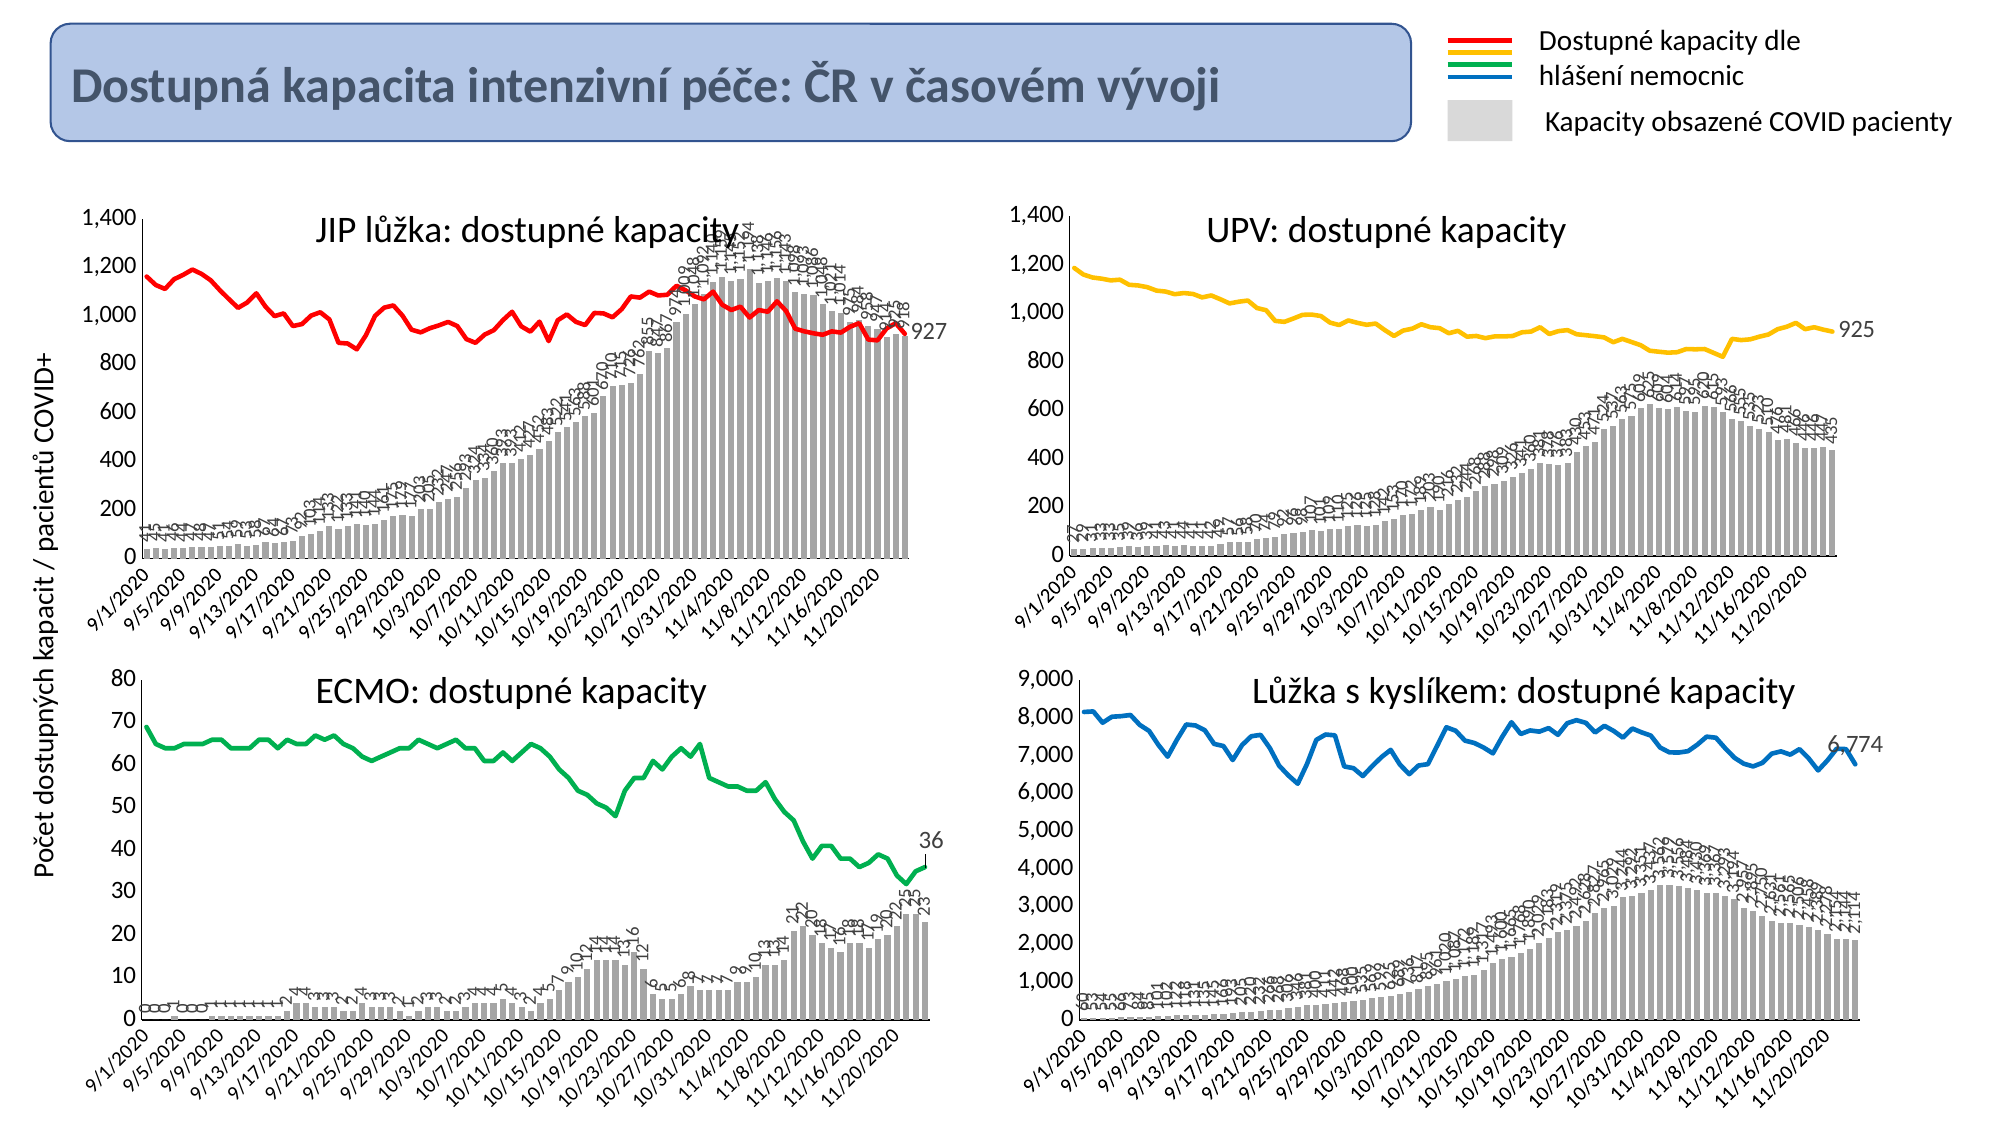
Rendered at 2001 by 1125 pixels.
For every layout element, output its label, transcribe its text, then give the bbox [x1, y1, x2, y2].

chart [64, 197, 948, 1123]
text_box Dostupné kapacity dle hlášení nemocnic [1524, 14, 1872, 99]
text_box Dostupná kapacita intenzivní péče: ČR v časovém vývoji [49, 22, 1413, 143]
text_box [1447, 99, 1513, 142]
text_box Počet dostupných kapacit / pacientů COVID+ [16, 338, 64, 893]
chart [991, 194, 1884, 1123]
text_box Kapacity obsazené COVID pacienty [1530, 94, 1968, 145]
